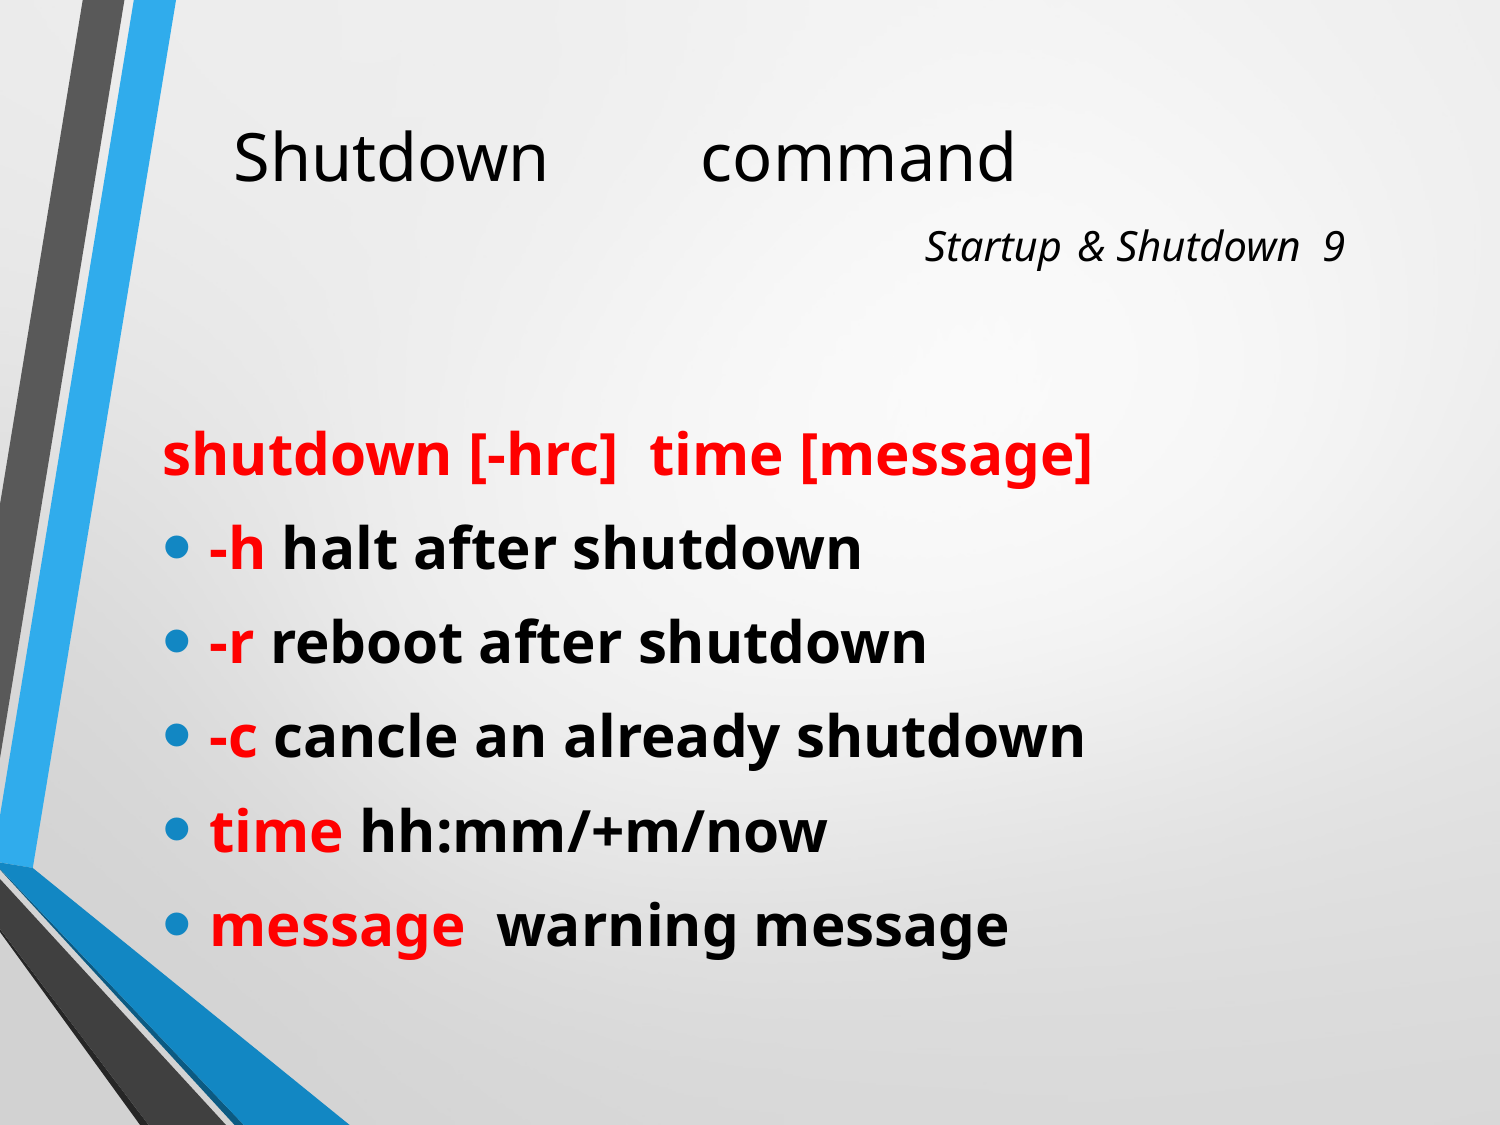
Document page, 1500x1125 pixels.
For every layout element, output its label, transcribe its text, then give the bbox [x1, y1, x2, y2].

list shutdown [-hrc] time [message] -h halt after shutdown -r reboot after shutdown -c cancle an already shutdown time hh:mm/+m/now message warning message [147, 349, 1423, 1025]
title Shutdown command Startup & Shutdown 9 [218, 90, 1381, 300]
